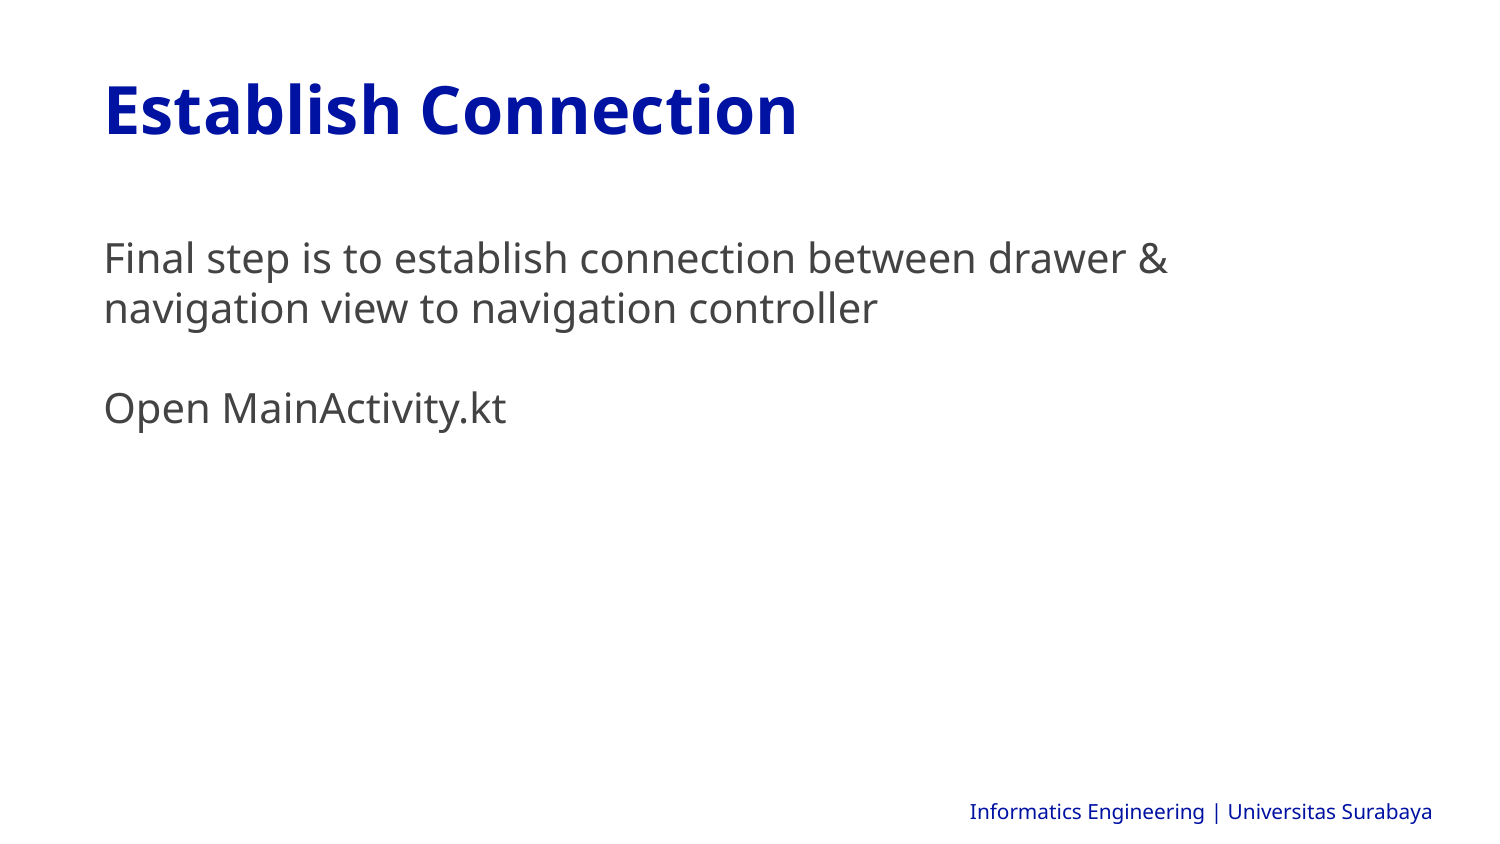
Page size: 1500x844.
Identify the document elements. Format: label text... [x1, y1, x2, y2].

title Establish Connection [88, 12, 1080, 163]
list Final step is to establish connection between drawer & navigation view to navigation controller Open MainActivity.kt [88, 216, 1402, 748]
text_box Informatics Engineering | Universitas Surabaya [953, 791, 1448, 828]
